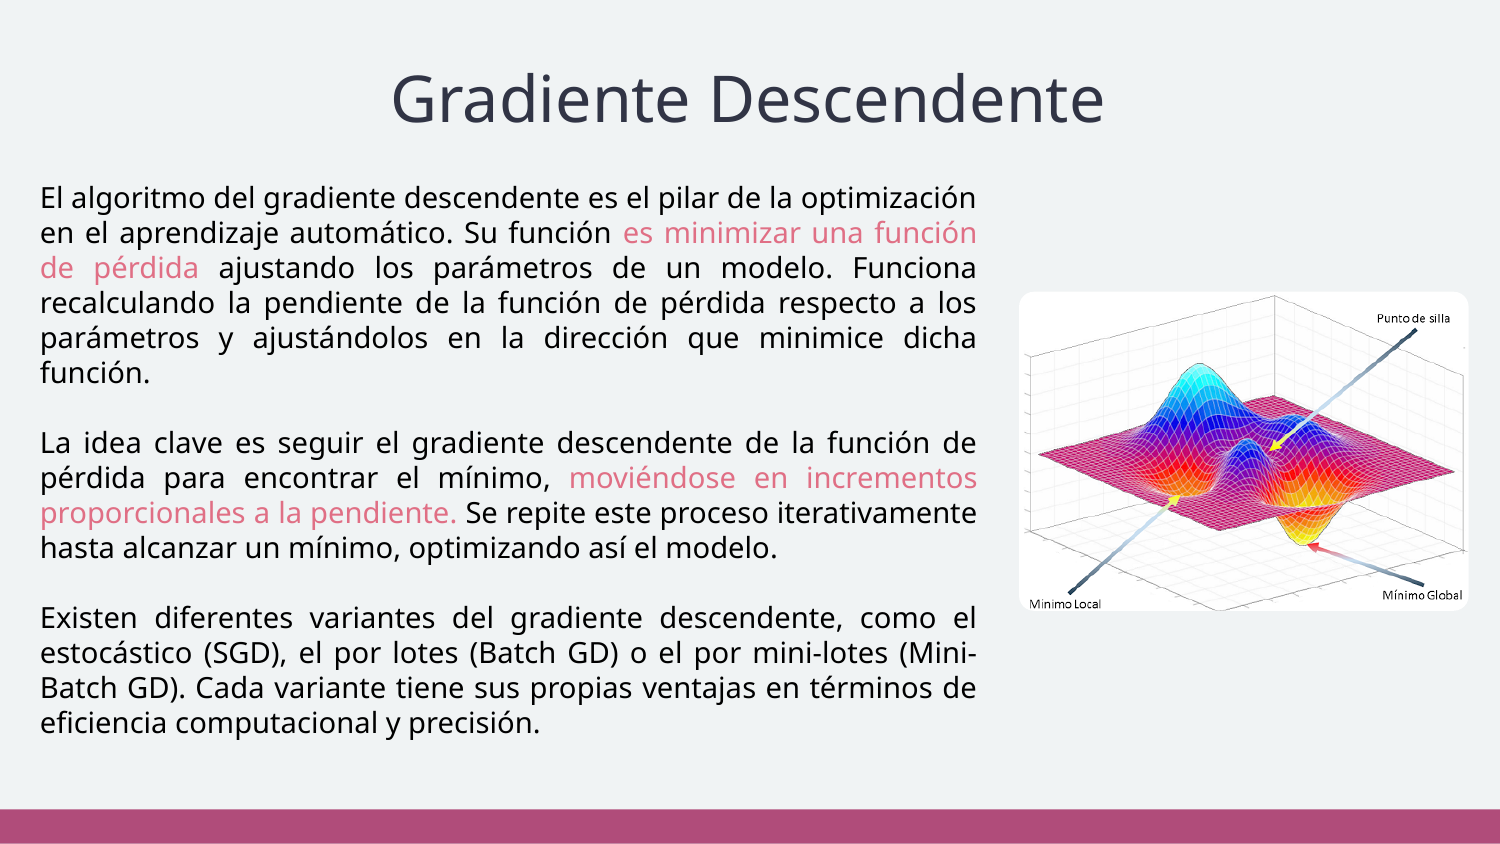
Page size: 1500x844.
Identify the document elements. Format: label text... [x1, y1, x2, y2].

text_box El algoritmo del gradiente descendente es el pilar de la optimización en el aprendizaje automático. Su función es minimizar una función de pérdida ajustando los parámetros de un modelo. Funciona recalculando la pendiente de la función de pérdida respecto a los parámetros y ajustándolos en la dirección que minimice dicha función. La idea clave es seguir el gradiente descendente de la función de pérdida para encontrar el mínimo, moviéndose en incrementos proporcionales a la pendiente. Se repite este proceso iterativamente hasta alcanzar un mínimo, optimizando así el modelo. Existen diferentes variantes del gradiente descendente, como el estocástico (SGD), el por lotes (Batch GD) o el por mini-lotes (Mini-Batch GD). Cada variante tiene sus propias ventajas en términos de eficiencia computacional y precisión. [24, 192, 993, 727]
picture [1018, 291, 1469, 612]
title Gradiente Descendente [46, 42, 1450, 168]
